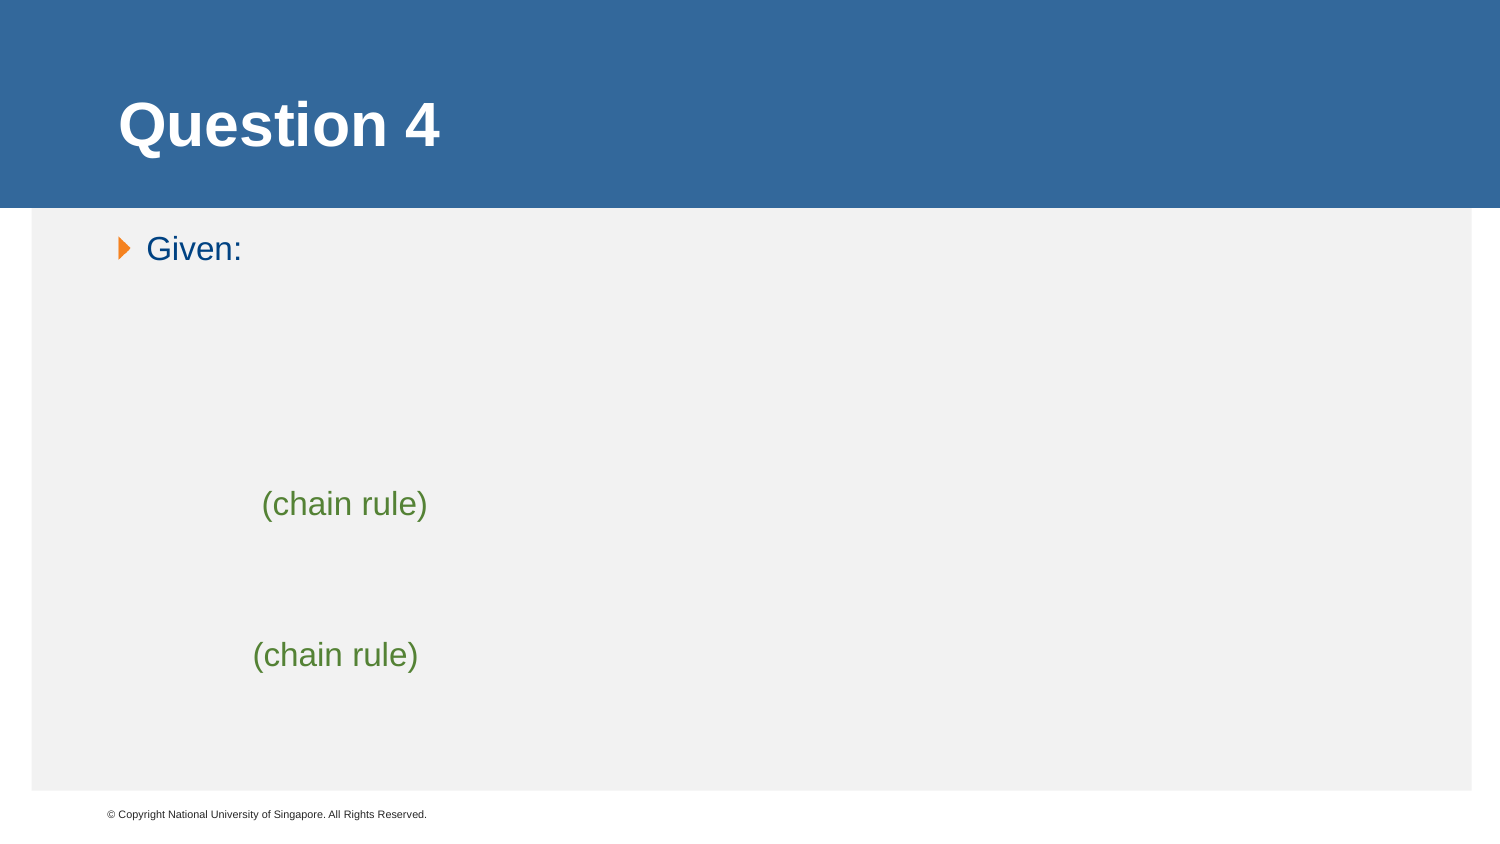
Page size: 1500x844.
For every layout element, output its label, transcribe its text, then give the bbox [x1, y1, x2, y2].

picture [118, 236, 131, 260]
title Question 4 [103, 44, 1397, 208]
